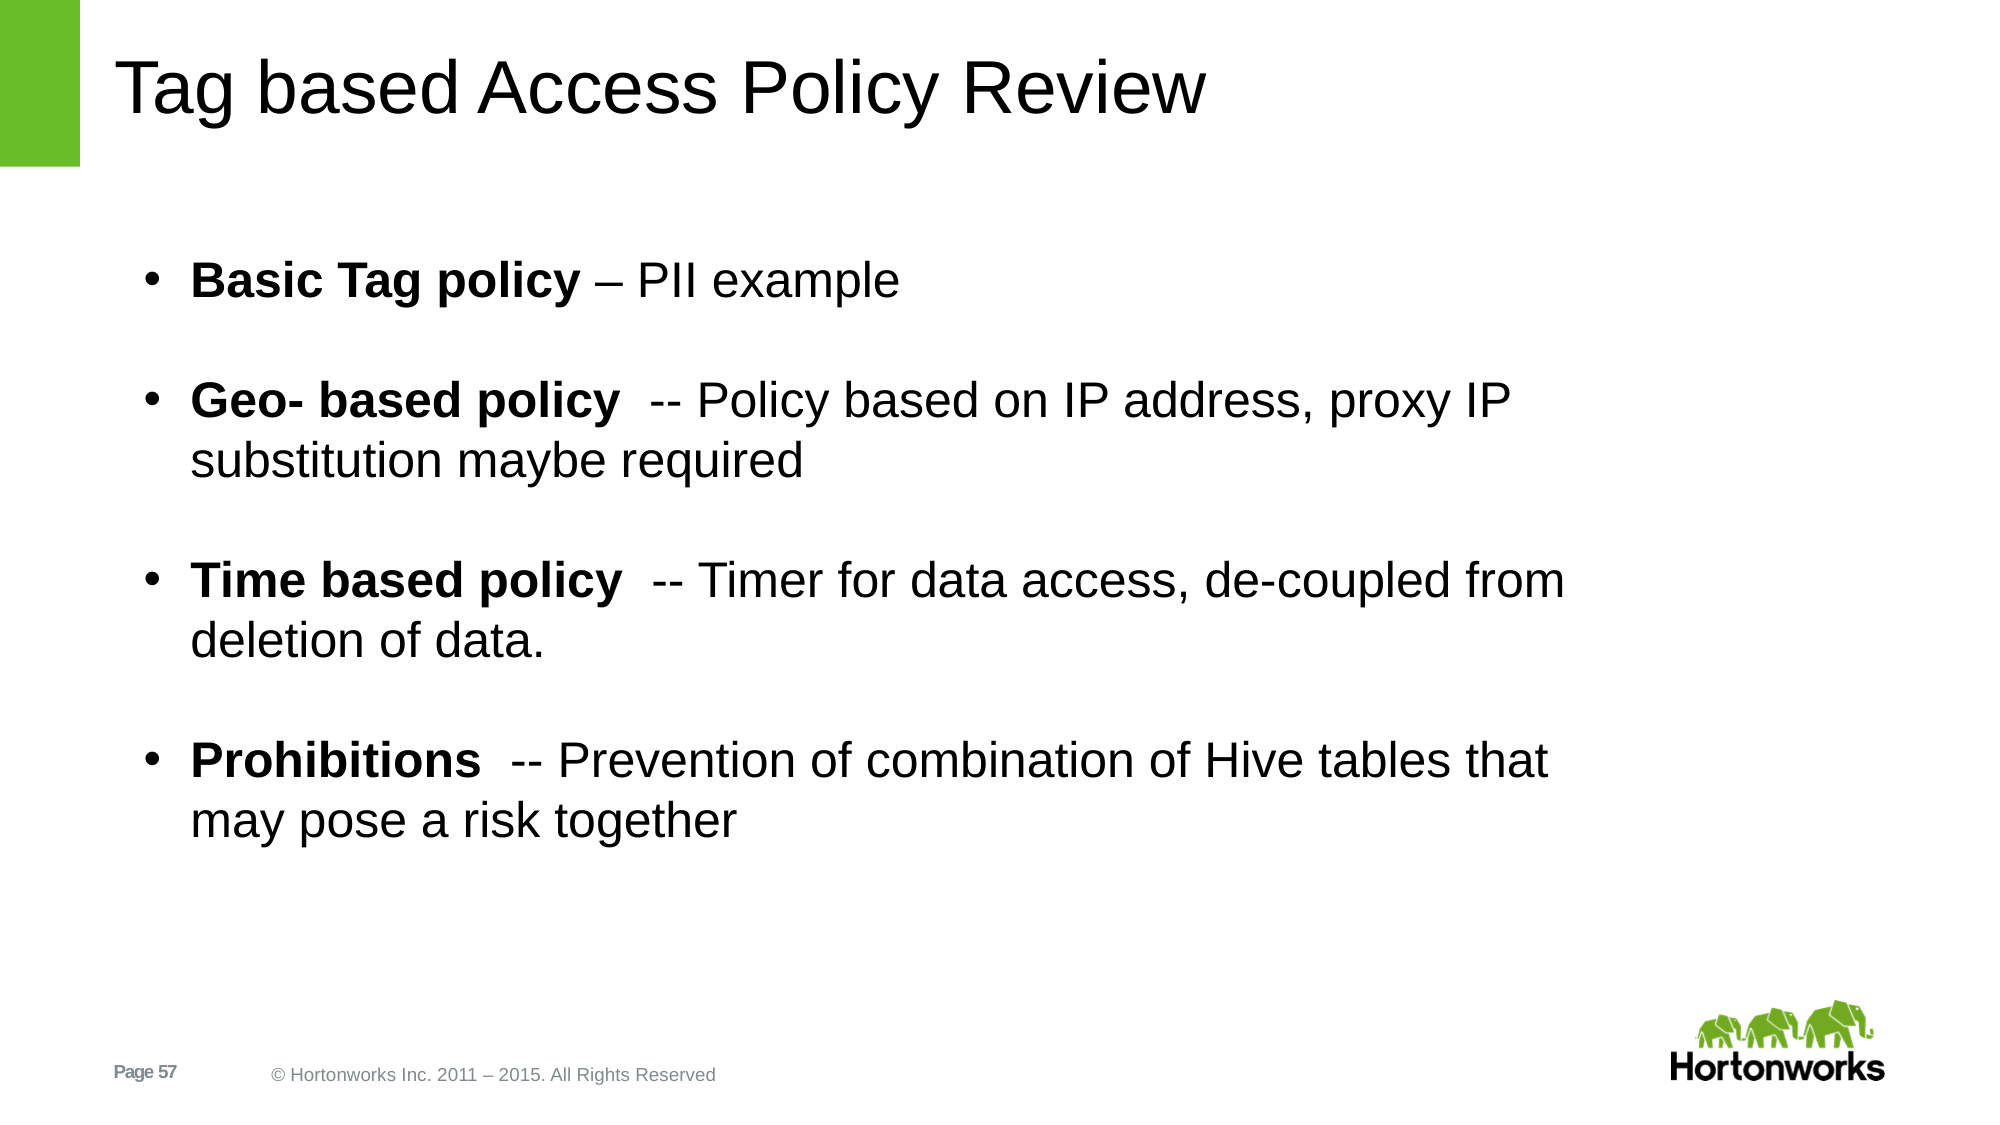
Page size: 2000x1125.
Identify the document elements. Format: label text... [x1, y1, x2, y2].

picture [1671, 1000, 1885, 1081]
text_box Basic Tag policy – PII example Geo- based policy -- Policy based on IP address, proxy IP substitution maybe required Time based policy -- Timer for data access, de-coupled from deletion of data. Prohibitions -- Prevention of combination of Hive tables that may pose a risk together [128, 232, 1666, 901]
title Tag based Access Policy Review [99, 0, 1900, 167]
